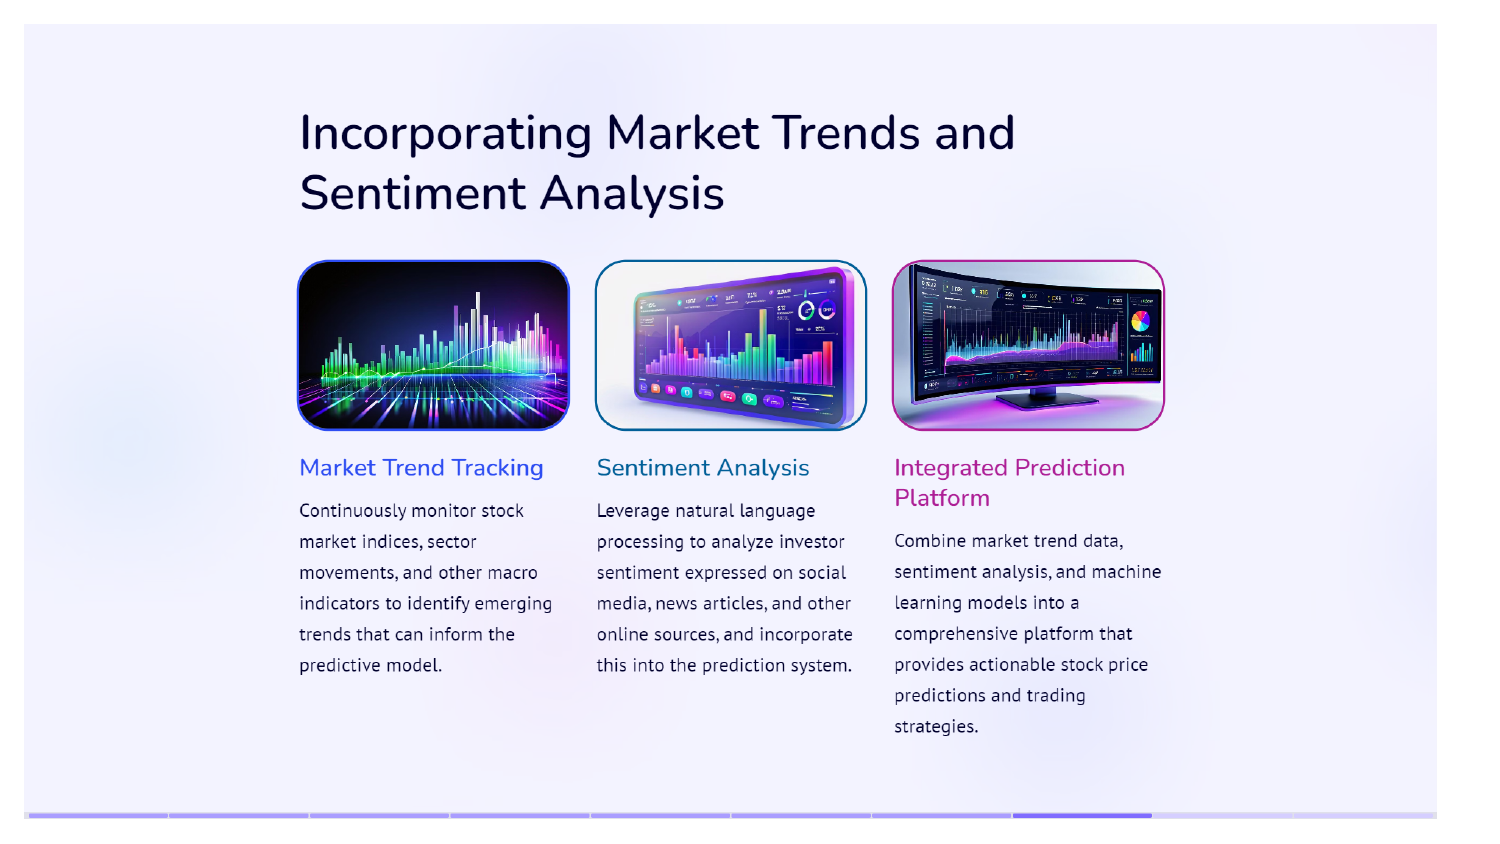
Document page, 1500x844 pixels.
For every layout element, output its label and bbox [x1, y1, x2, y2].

picture [24, 24, 1437, 819]
